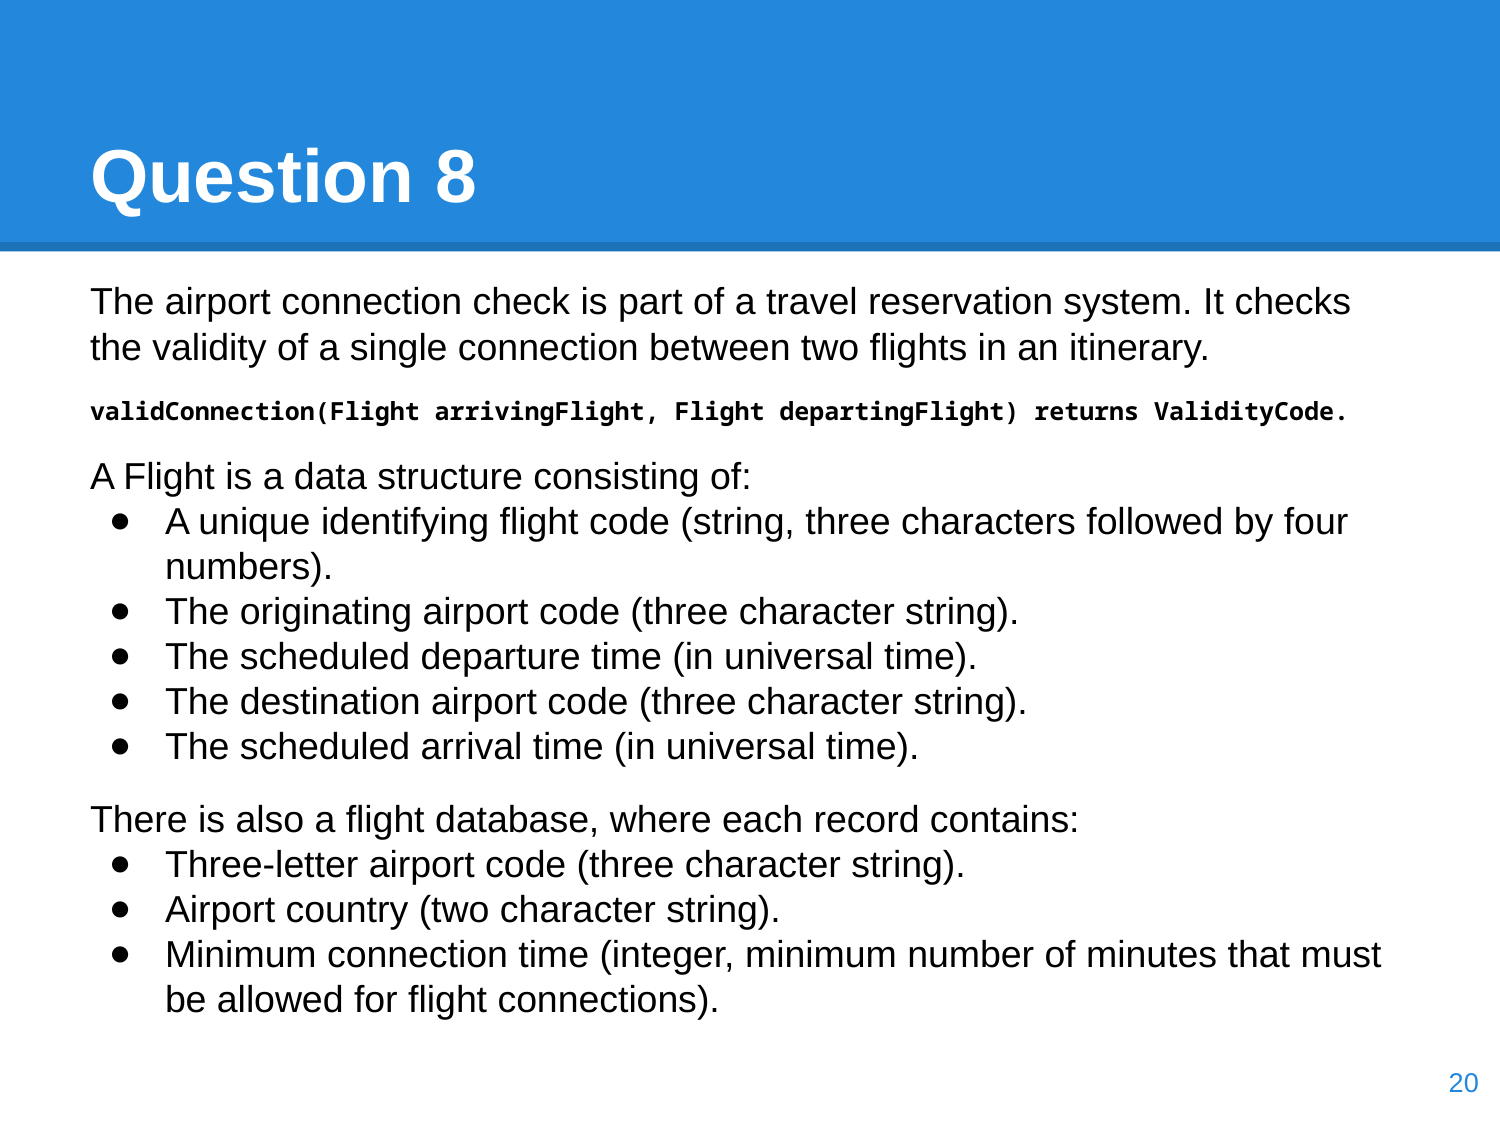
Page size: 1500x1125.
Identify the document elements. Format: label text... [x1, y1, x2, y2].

title Question 8 [75, 45, 1425, 233]
slide_number ‹#› [1403, 1038, 1494, 1125]
list The airport connection check is part of a travel reservation system. It checks the validity of a single connection between two flights in an itinerary. validConnection(Flight arrivingFlight, Flight departingFlight) returns ValidityCode. A Flight is a data structure consisting of: A unique identifying flight code (string, three characters followed by four numbers). The originating airport code (three character string). The scheduled departure time (in universal time). The destination airport code (three character string). The scheduled arrival time (in universal time). There is also a flight database, where each record contains: Three-letter airport code (three character string). Airport country (two character string). Minimum connection time (integer, minimum number of minutes that must be allowed for flight connections). [75, 262, 1425, 1078]
